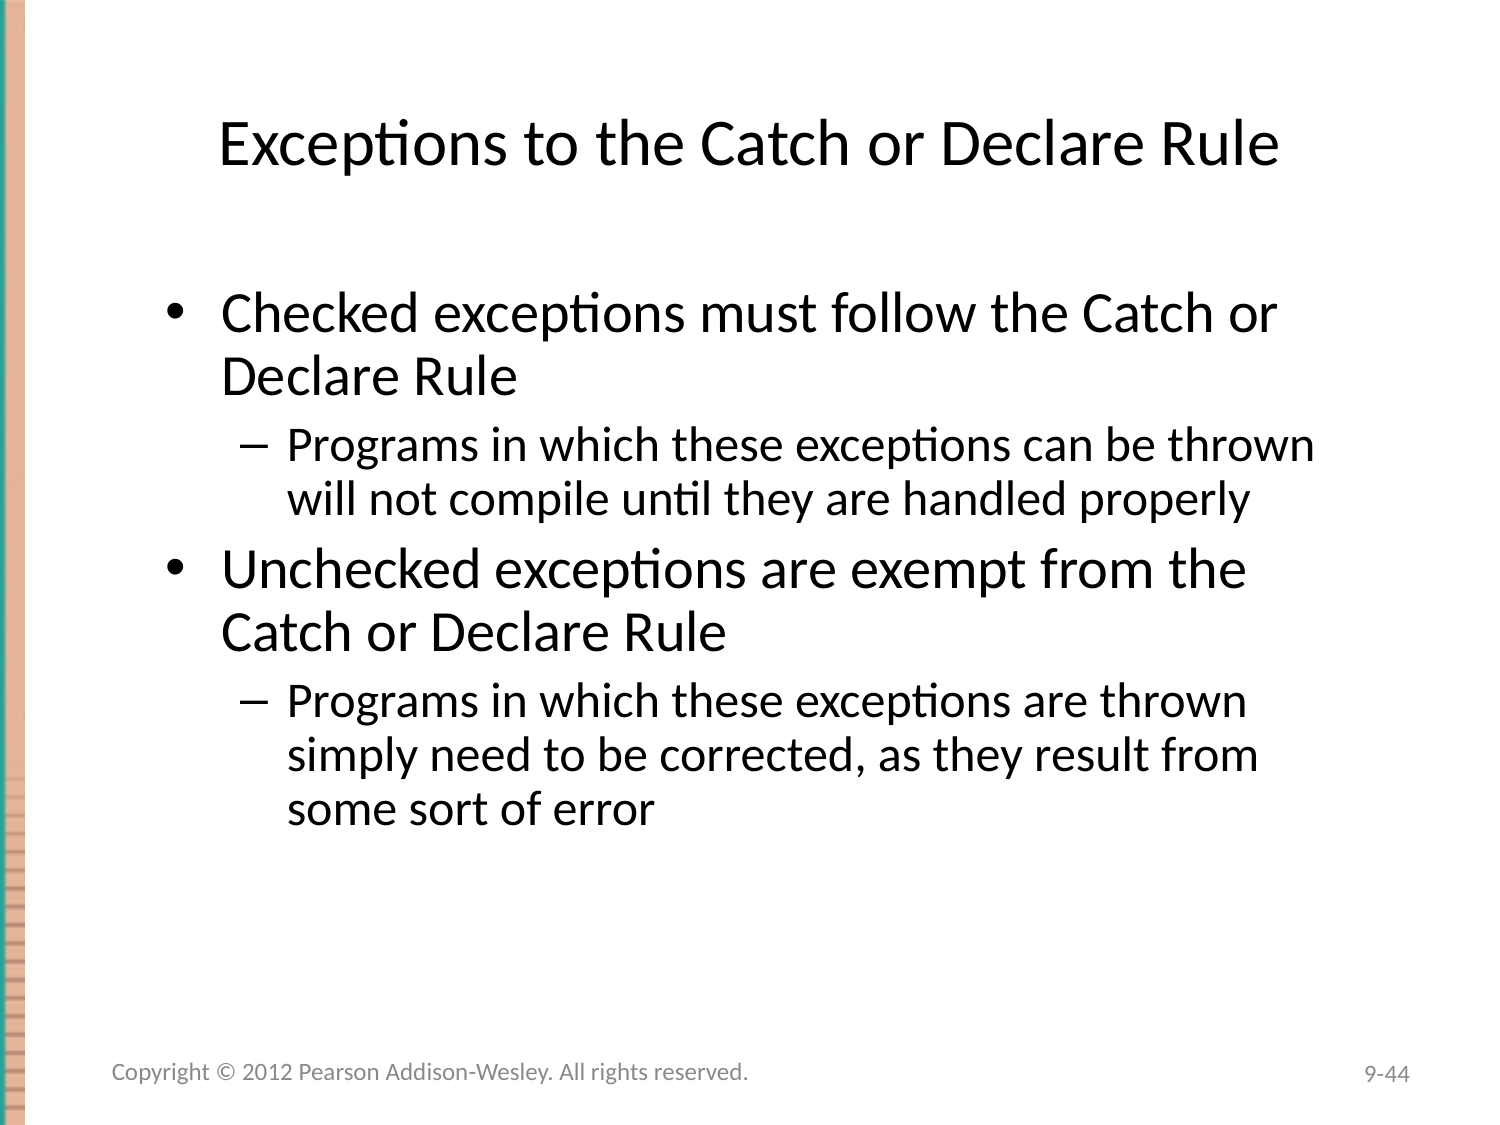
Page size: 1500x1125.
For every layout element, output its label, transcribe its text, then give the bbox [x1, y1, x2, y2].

list Checked exceptions must follow the Catch or Declare Rule Programs in which these exceptions can be thrown will not compile until they are handled properly Unchecked exceptions are exempt from the Catch or Declare Rule Programs in which these exceptions are thrown simply need to be corrected, as they result from some sort of error [149, 274, 1388, 963]
slide_number 9-44 [1074, 1042, 1425, 1103]
footer Copyright © 2012 Pearson Addison-Wesley. All rights reserved. [75, 1040, 788, 1100]
title Exceptions to the Catch or Declare Rule [74, 44, 1426, 233]
picture [0, 0, 25, 1125]
